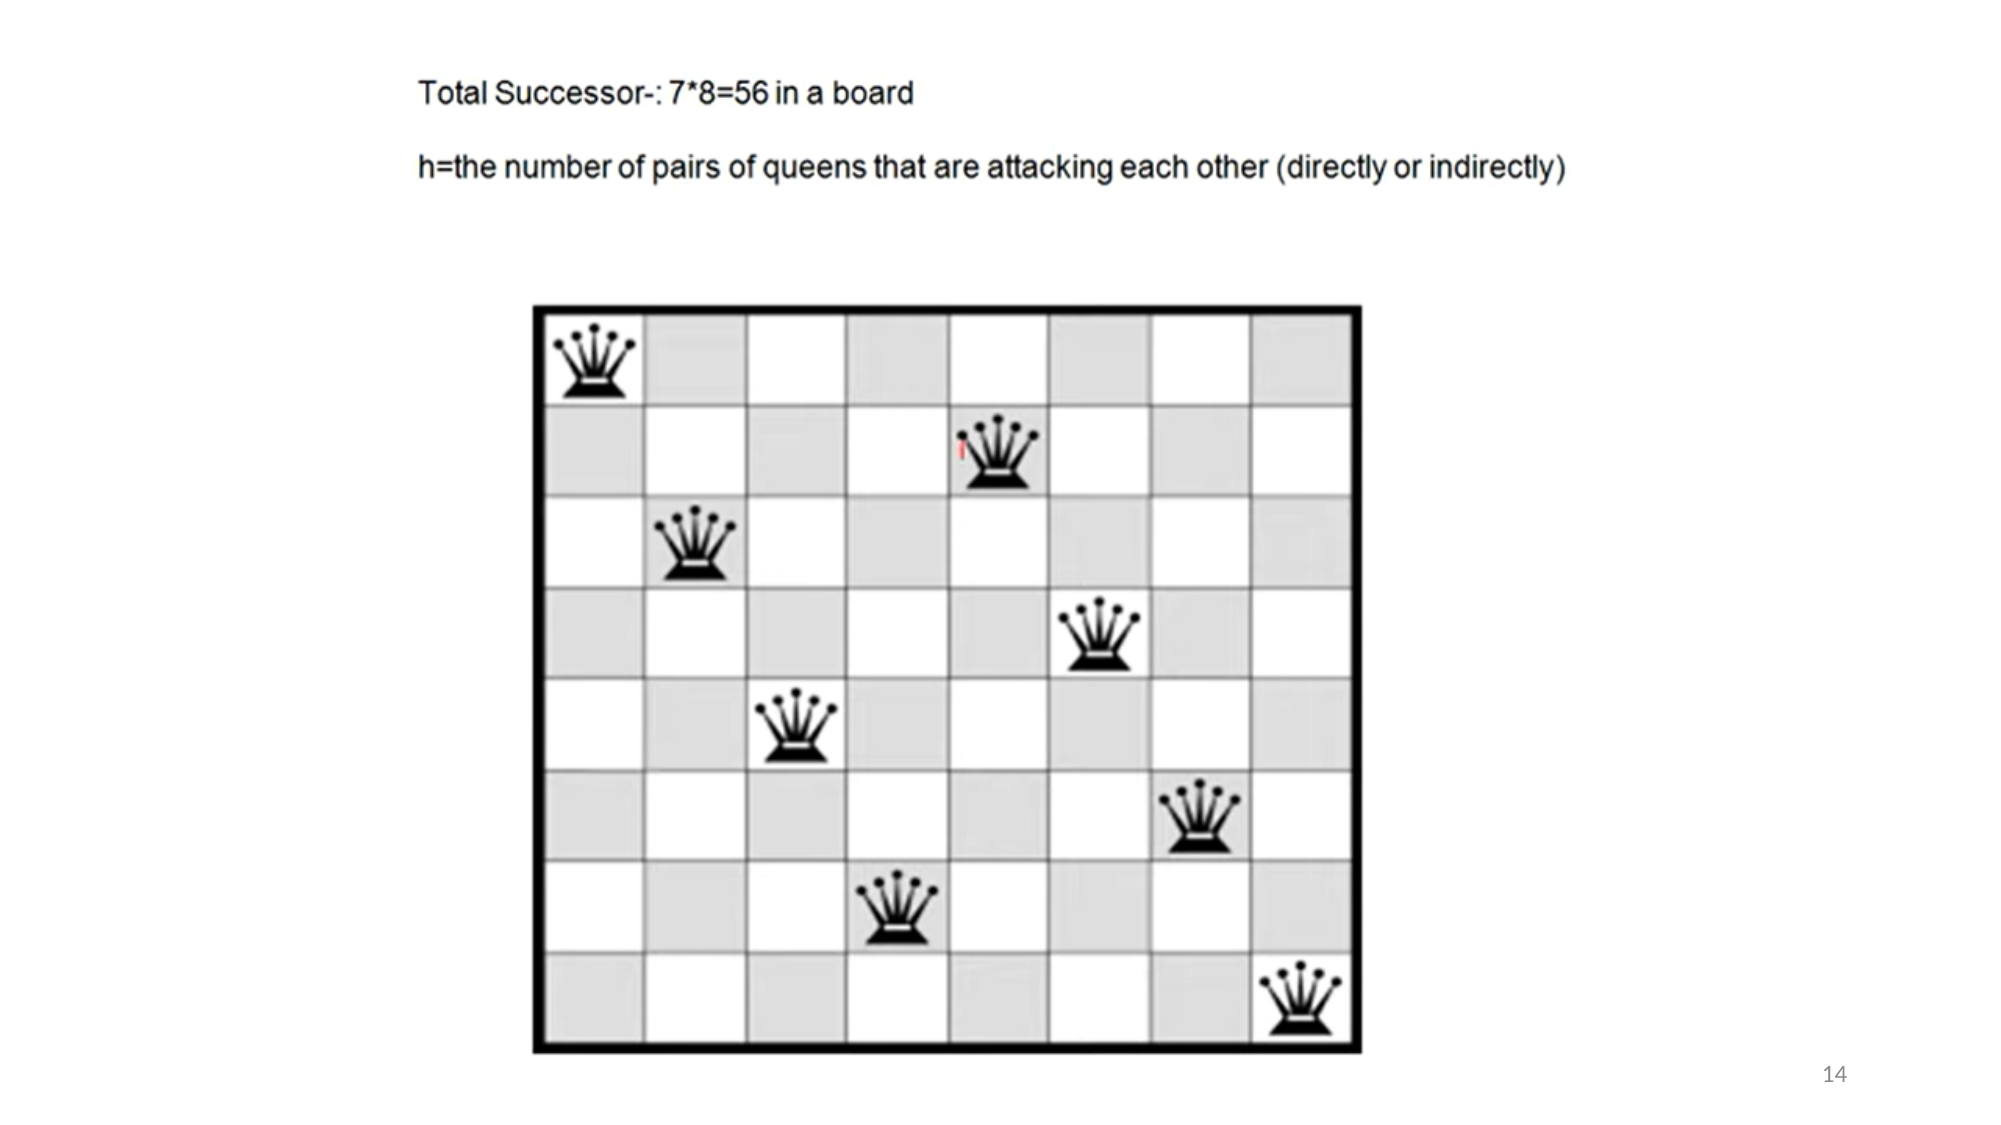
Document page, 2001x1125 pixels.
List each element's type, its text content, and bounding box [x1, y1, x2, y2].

picture [406, 62, 1593, 1063]
slide_number 14 [1412, 1042, 1863, 1103]
